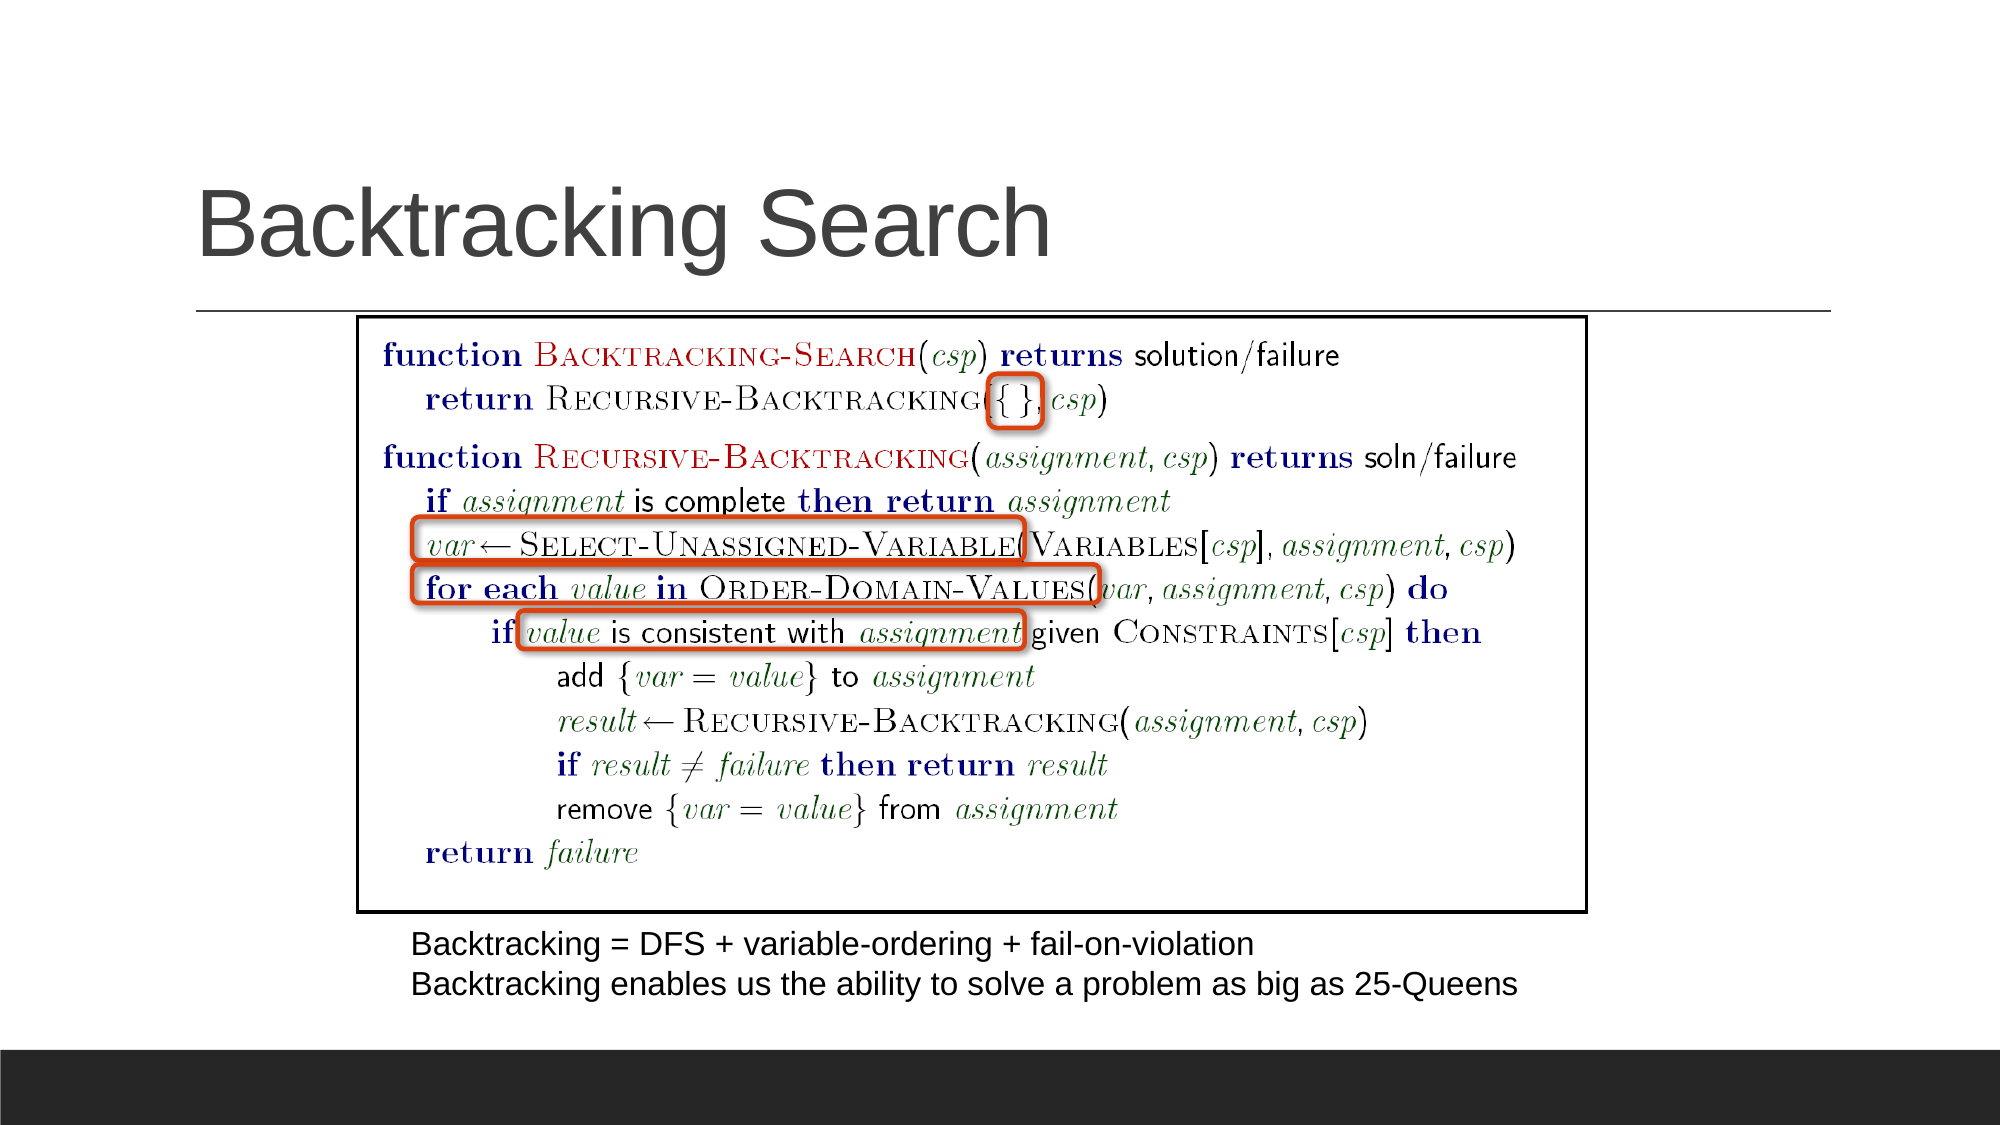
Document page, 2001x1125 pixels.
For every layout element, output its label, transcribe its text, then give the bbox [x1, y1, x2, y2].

picture [353, 311, 1589, 916]
title Backtracking Search [180, 47, 1830, 285]
text_box Backtracking = DFS + variable-ordering + fail-on-violation Backtracking enables us the ability to solve a problem as big as 25-Queens [395, 924, 1536, 1010]
